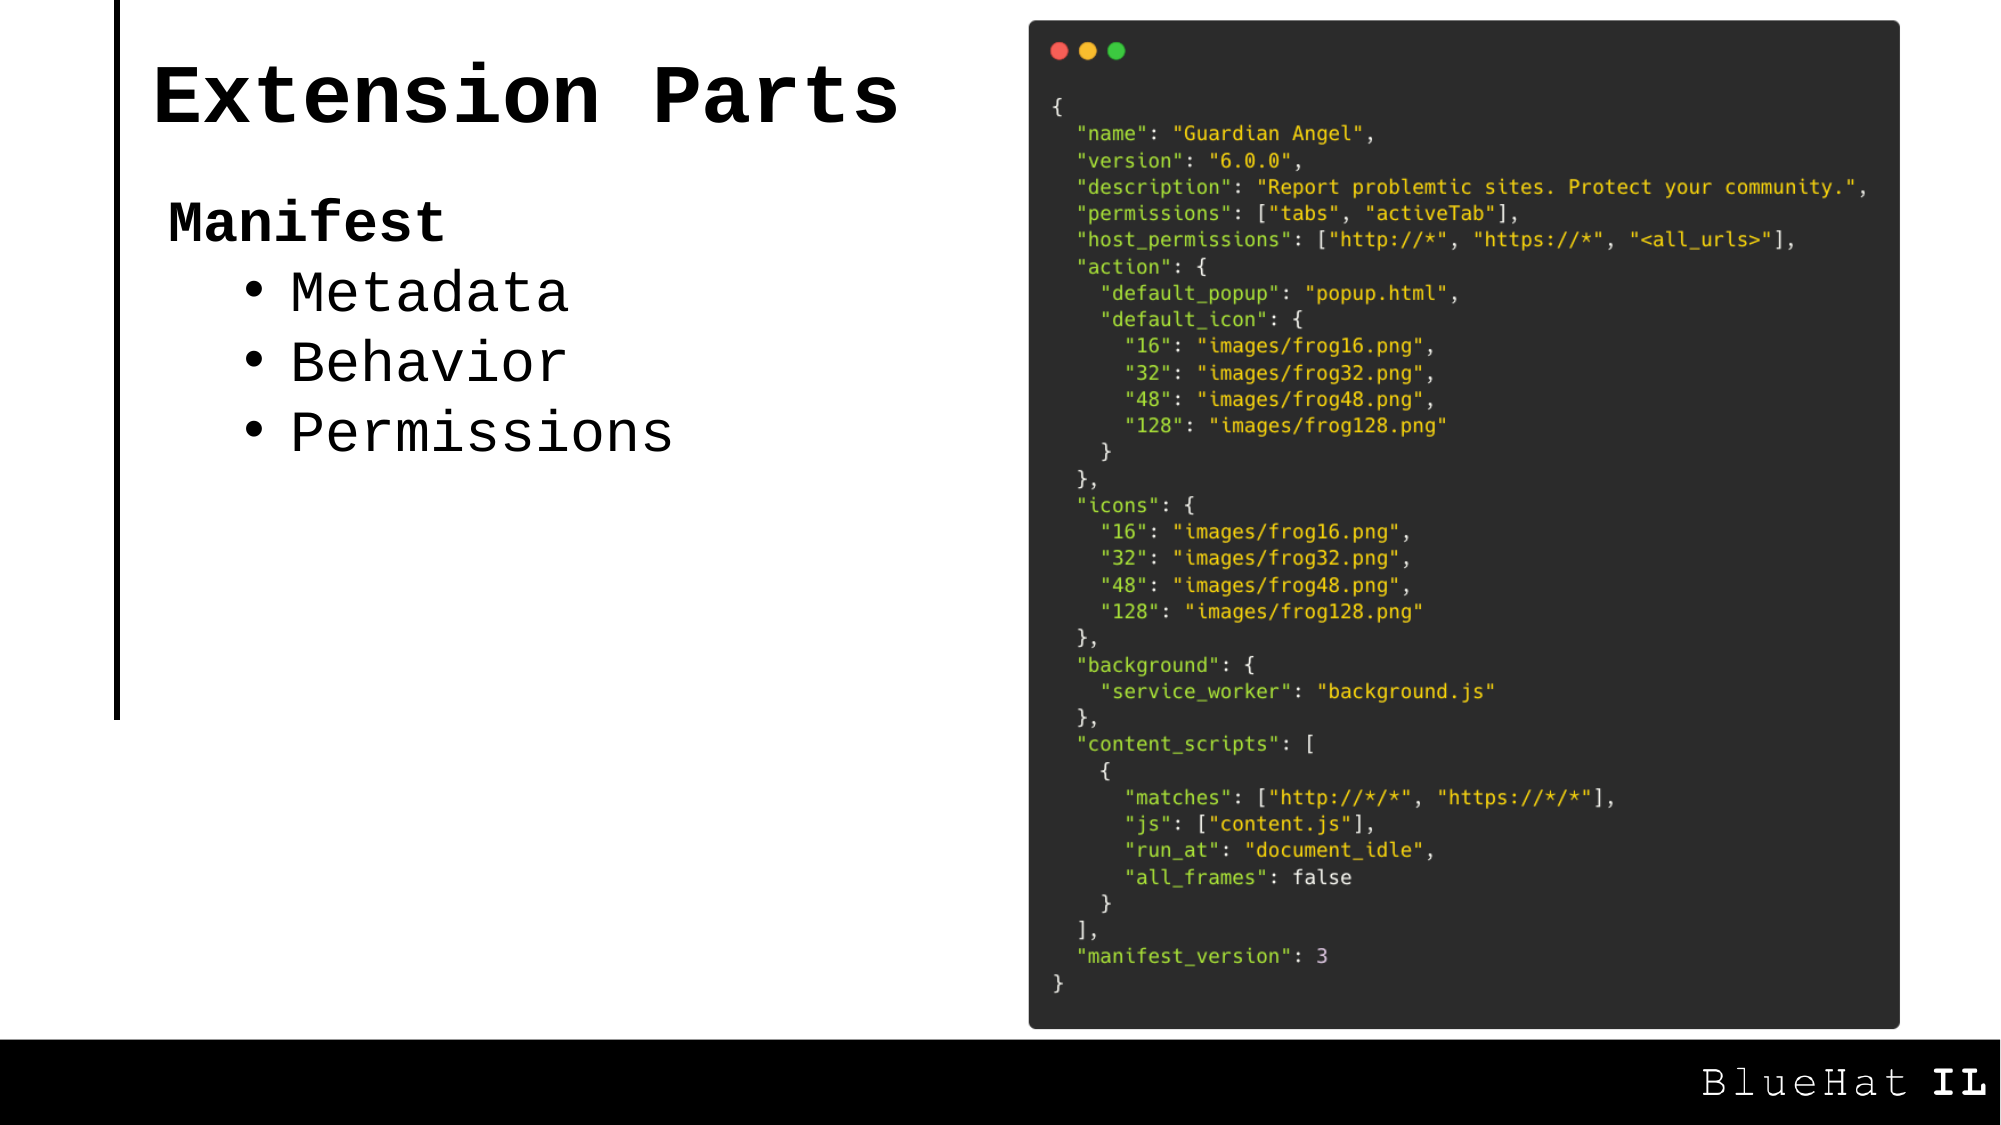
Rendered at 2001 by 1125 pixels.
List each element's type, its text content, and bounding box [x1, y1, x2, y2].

picture [0, 0, 2001, 1125]
title Extension Parts [137, 31, 1021, 235]
text_box Manifest Metadata Behavior Permissions [154, 175, 1021, 541]
